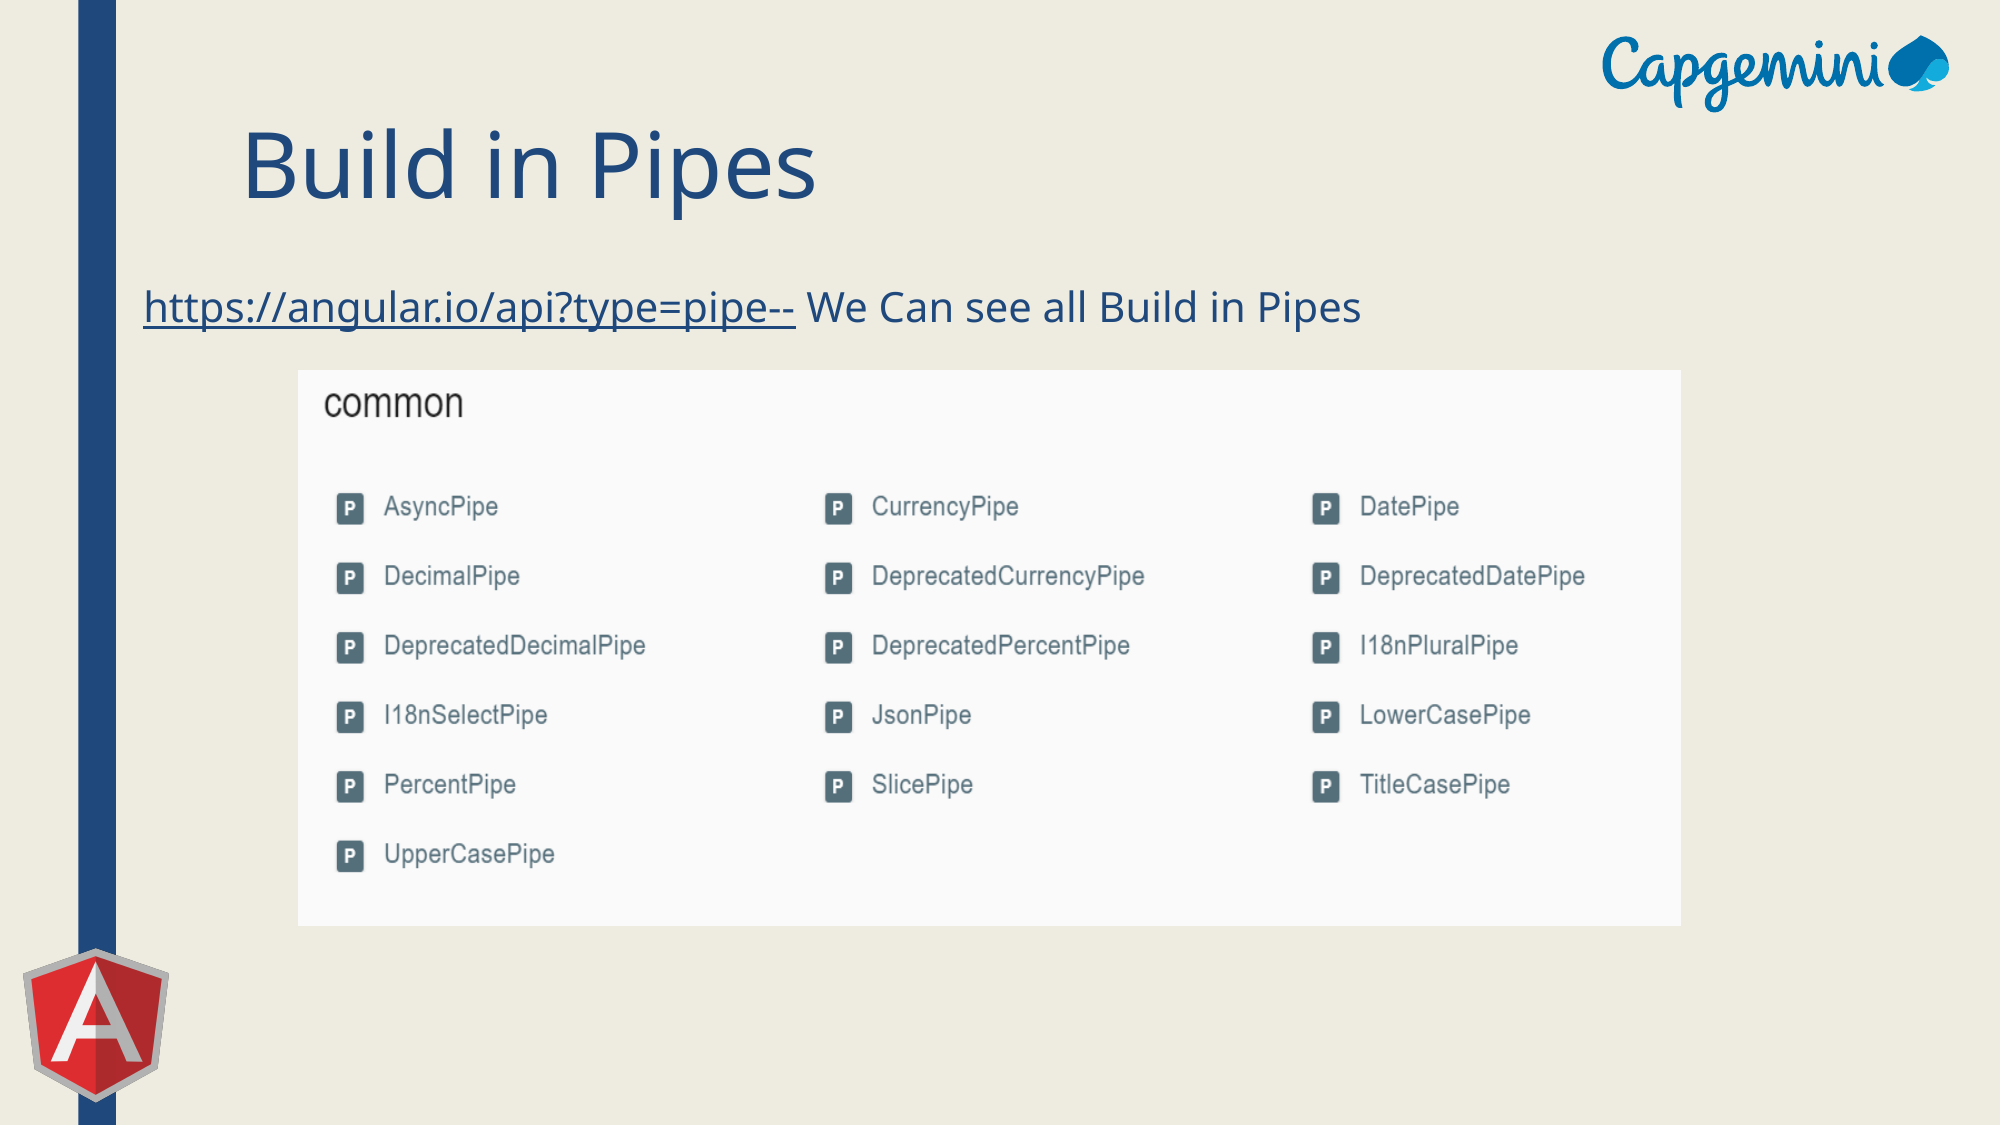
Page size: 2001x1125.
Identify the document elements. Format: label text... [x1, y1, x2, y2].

list https://angular.io/api?type=pipe-- We Can see all Build in Pipes [65, 245, 1934, 1007]
title Build in Pipes [225, 112, 1800, 245]
picture [298, 370, 1681, 926]
picture [23, 948, 169, 1103]
